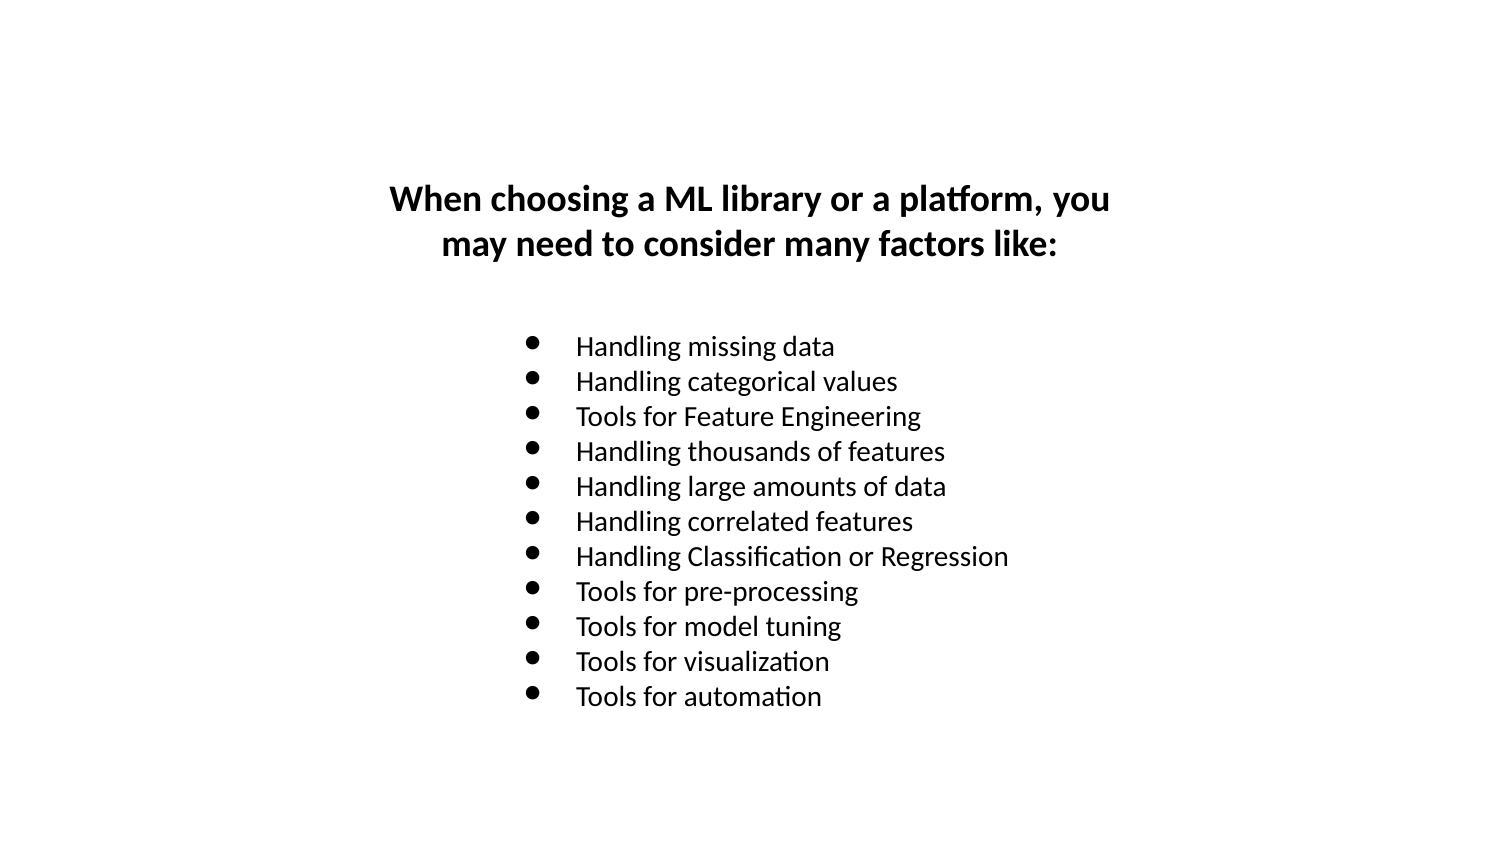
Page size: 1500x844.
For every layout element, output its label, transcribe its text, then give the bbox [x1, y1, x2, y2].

text_box When choosing a ML library or a platform, you may need to consider many factors like: [360, 158, 1140, 279]
text_box Handling missing data Handling categorical values Tools for Feature Engineering Handling thousands of features Handling large amounts of data Handling correlated features Handling Classification or Regression Tools for pre-processing Tools for model tuning Tools for visualization Tools for automation [485, 312, 1110, 727]
